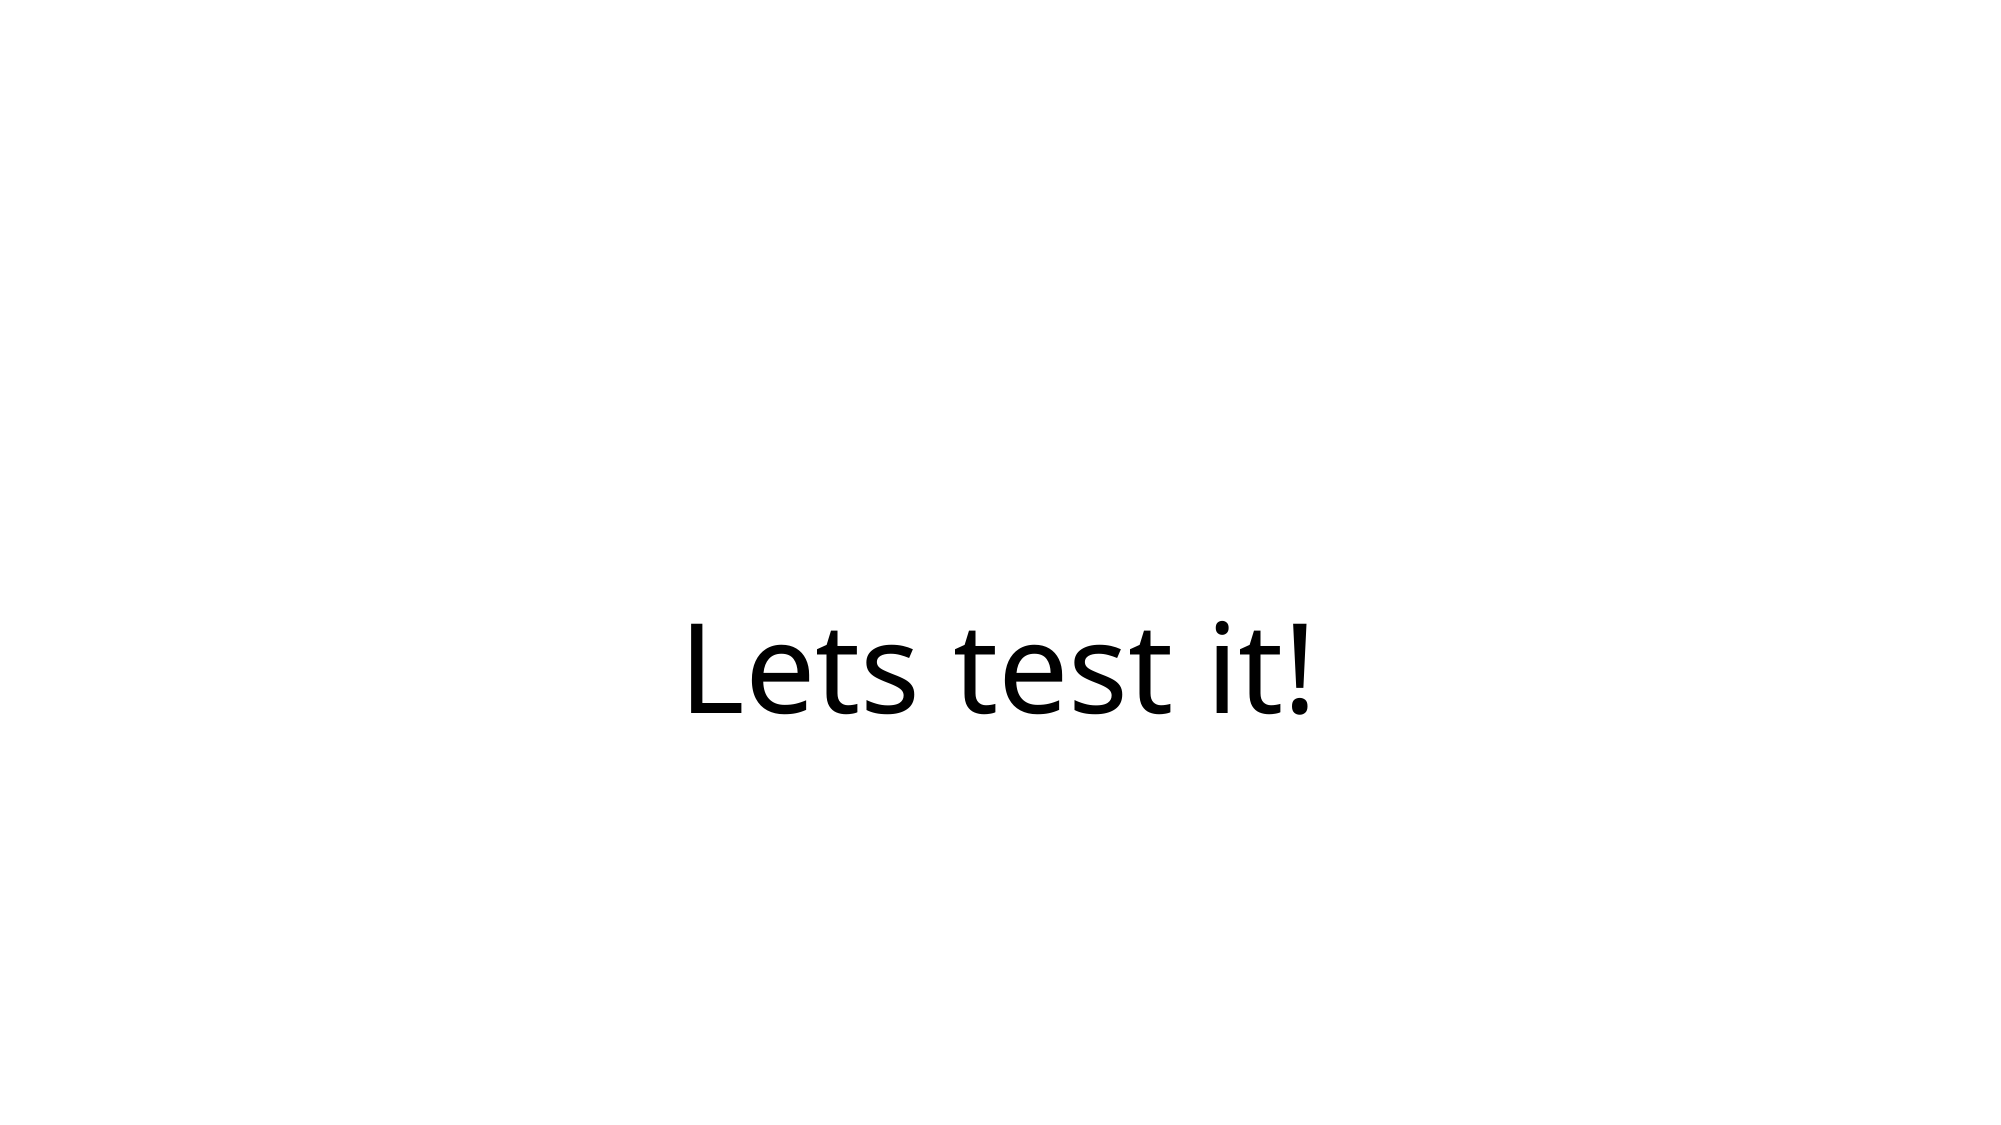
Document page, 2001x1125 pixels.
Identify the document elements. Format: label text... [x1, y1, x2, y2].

title Lets test it! [136, 280, 1862, 749]
